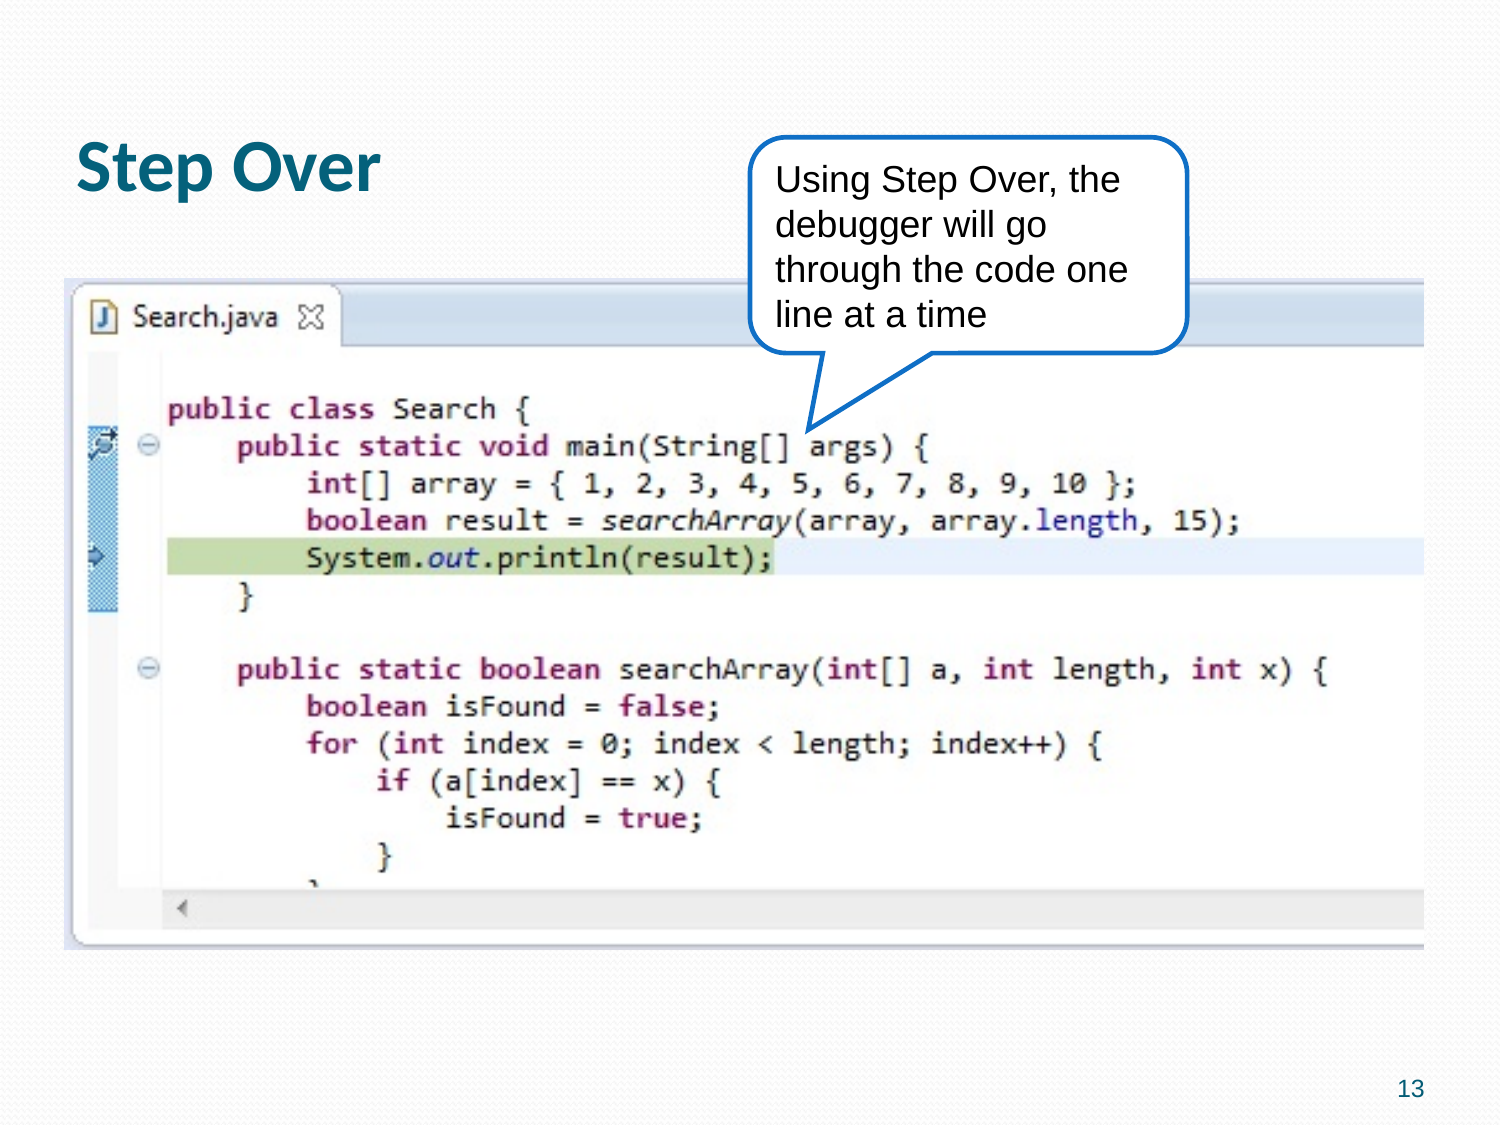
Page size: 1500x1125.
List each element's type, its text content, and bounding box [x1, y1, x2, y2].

title Step Over [76, 101, 1428, 207]
text_box Using Step Over, the debugger will go through the code one line at a time [749, 137, 1188, 278]
picture [64, 278, 1424, 950]
slide_number 13 [1299, 1042, 1425, 1103]
